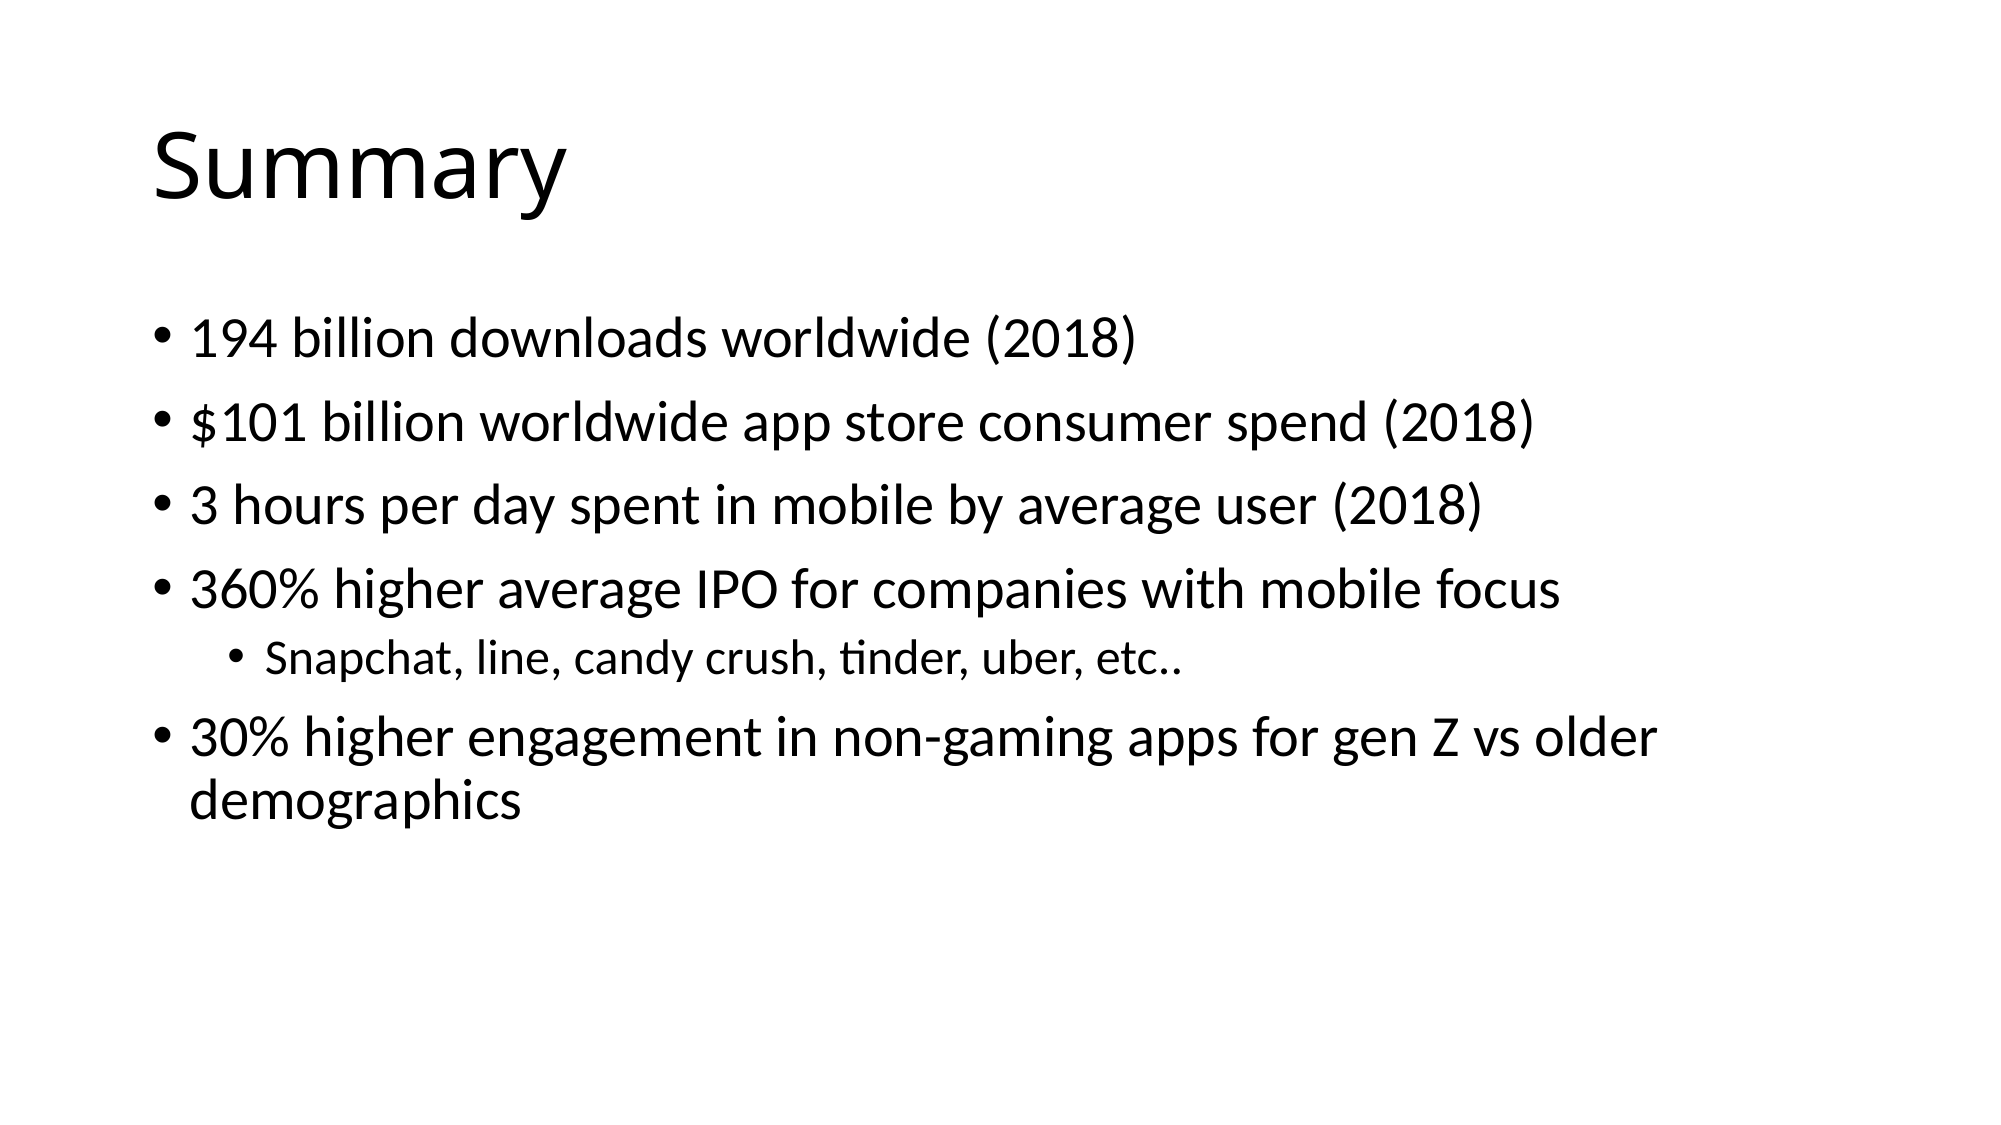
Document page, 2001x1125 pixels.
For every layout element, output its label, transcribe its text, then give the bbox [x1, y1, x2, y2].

title Summary [137, 59, 1863, 278]
list 194 billion downloads worldwide (2018) $101 billion worldwide app store consumer spend (2018) 3 hours per day spent in mobile by average user (2018) 360% higher average IPO for companies with mobile focus Snapchat, line, candy crush, tinder, uber, etc.. 30% higher engagement in non-gaming apps for gen Z vs older demographics [137, 299, 1863, 1014]
